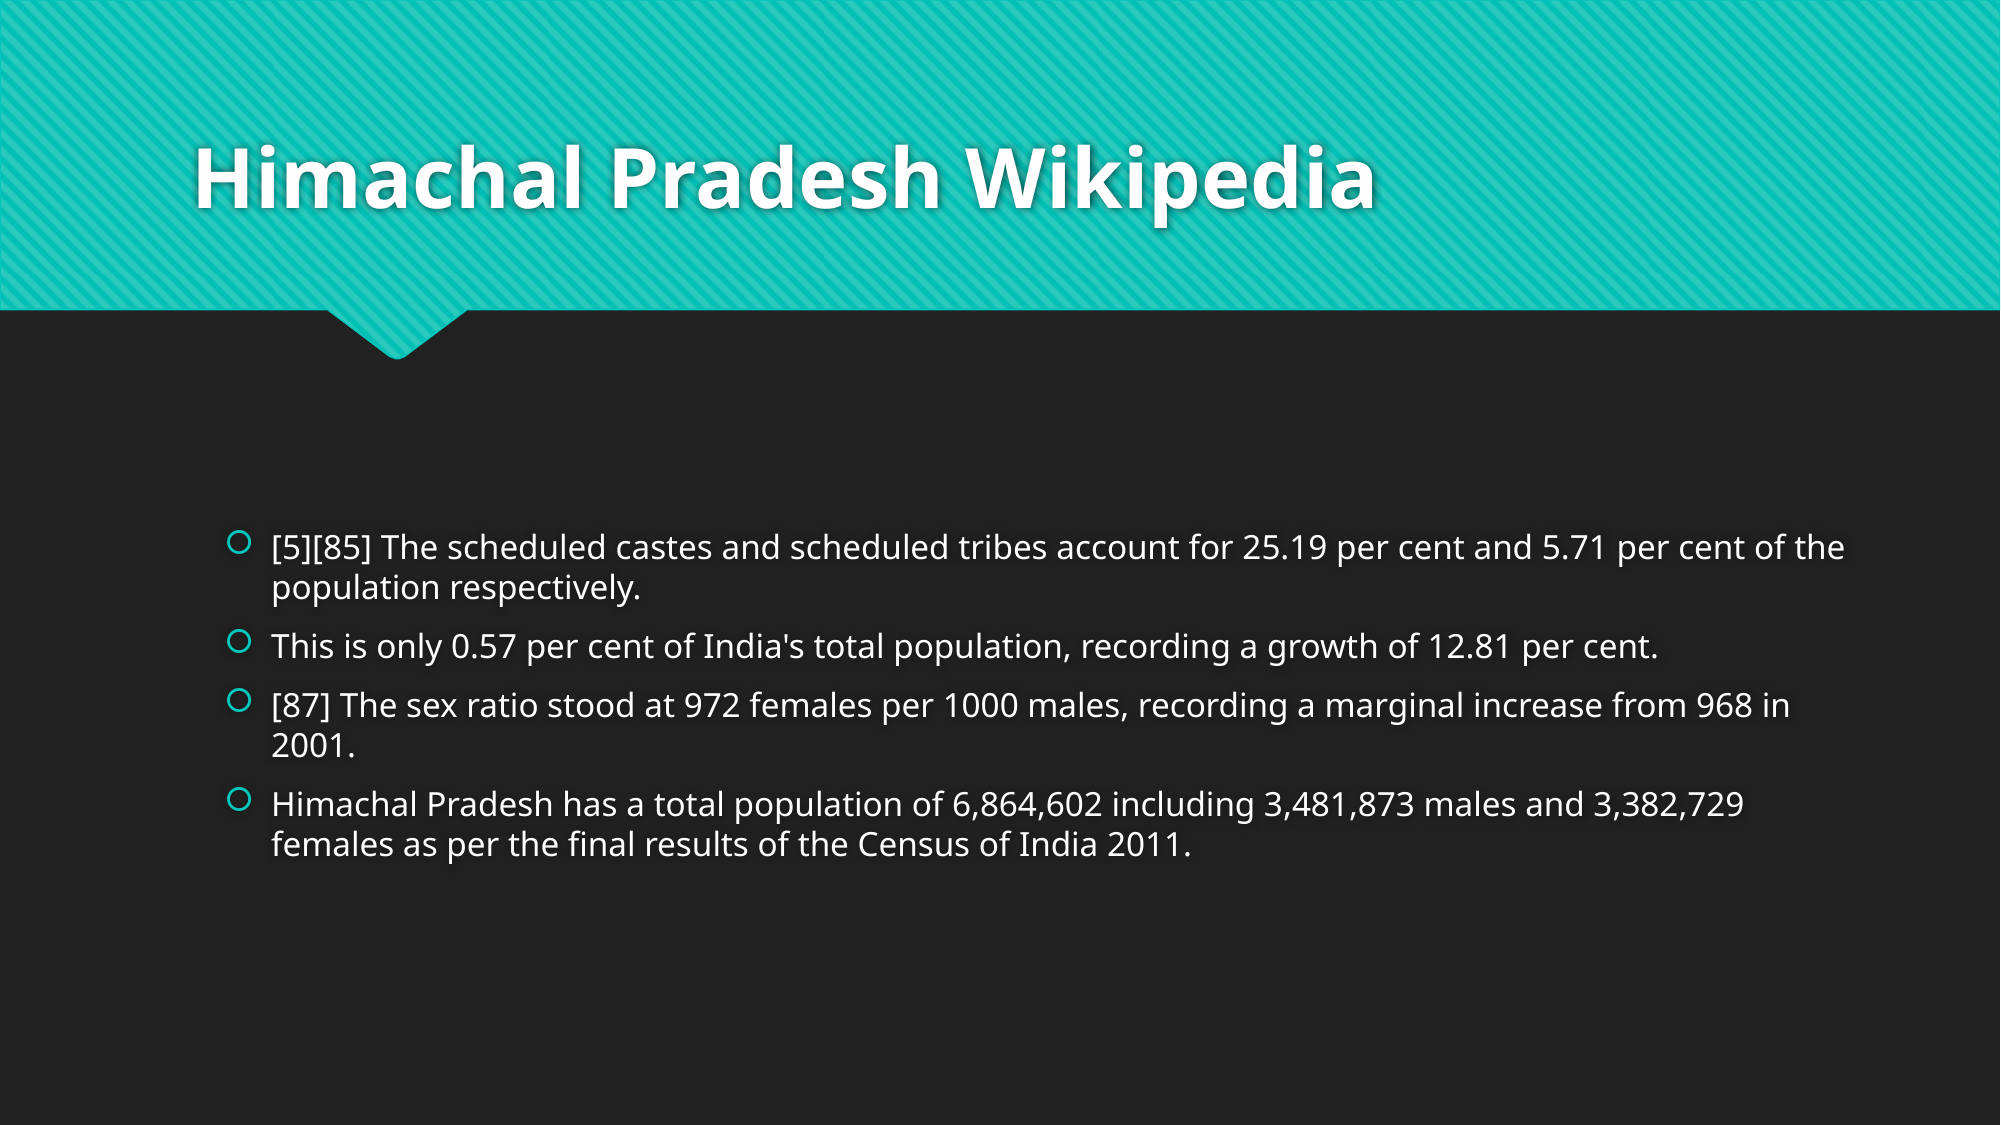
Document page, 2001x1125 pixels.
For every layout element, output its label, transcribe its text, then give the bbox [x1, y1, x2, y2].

list [5][85] The scheduled castes and scheduled tribes account for 25.19 per cent and 5.71 per cent of the population respectively. This is only 0.57 per cent of India's total population, recording a growth of 12.81 per cent. [87] The sex ratio stood at 972 females per 1000 males, recording a marginal increase from 968 in 2001. Himachal Pradesh has a total population of 6,864,602 including 3,481,873 males and 3,382,729 females as per the final results of the Census of India 2011. [134, 364, 1866, 962]
title Himachal Pradesh Wikipedia [132, 73, 1868, 233]
